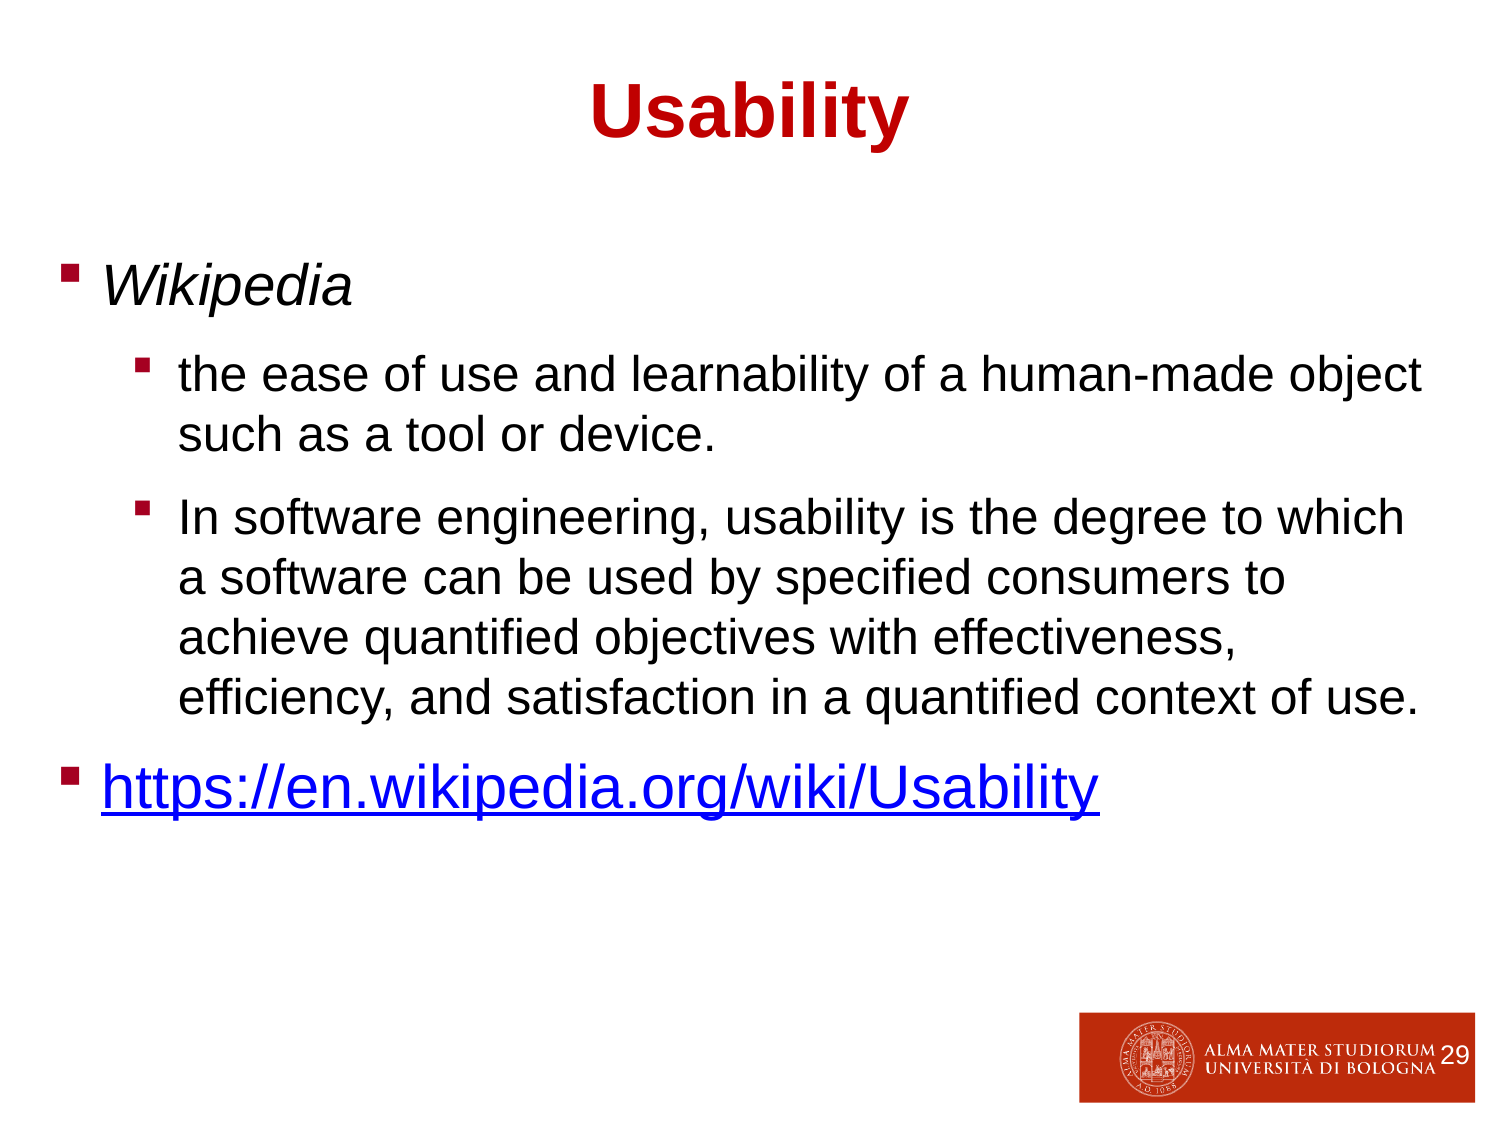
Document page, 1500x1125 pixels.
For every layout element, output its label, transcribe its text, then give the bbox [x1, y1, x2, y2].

text_box Usability [103, 46, 1396, 167]
text_box 29 [1218, 1031, 1485, 1077]
text_box Wikipedia the ease of use and learnability of a human-made object such as a tool or device. In software engineering, usability is the degree to which a software can be used by specified consumers to achieve quantified objectives with effectiveness, efficiency, and satisfaction in a quantified context of use. https://en.wikipedia.org/wiki/Usability [41, 236, 1448, 829]
picture [1112, 1014, 1442, 1102]
